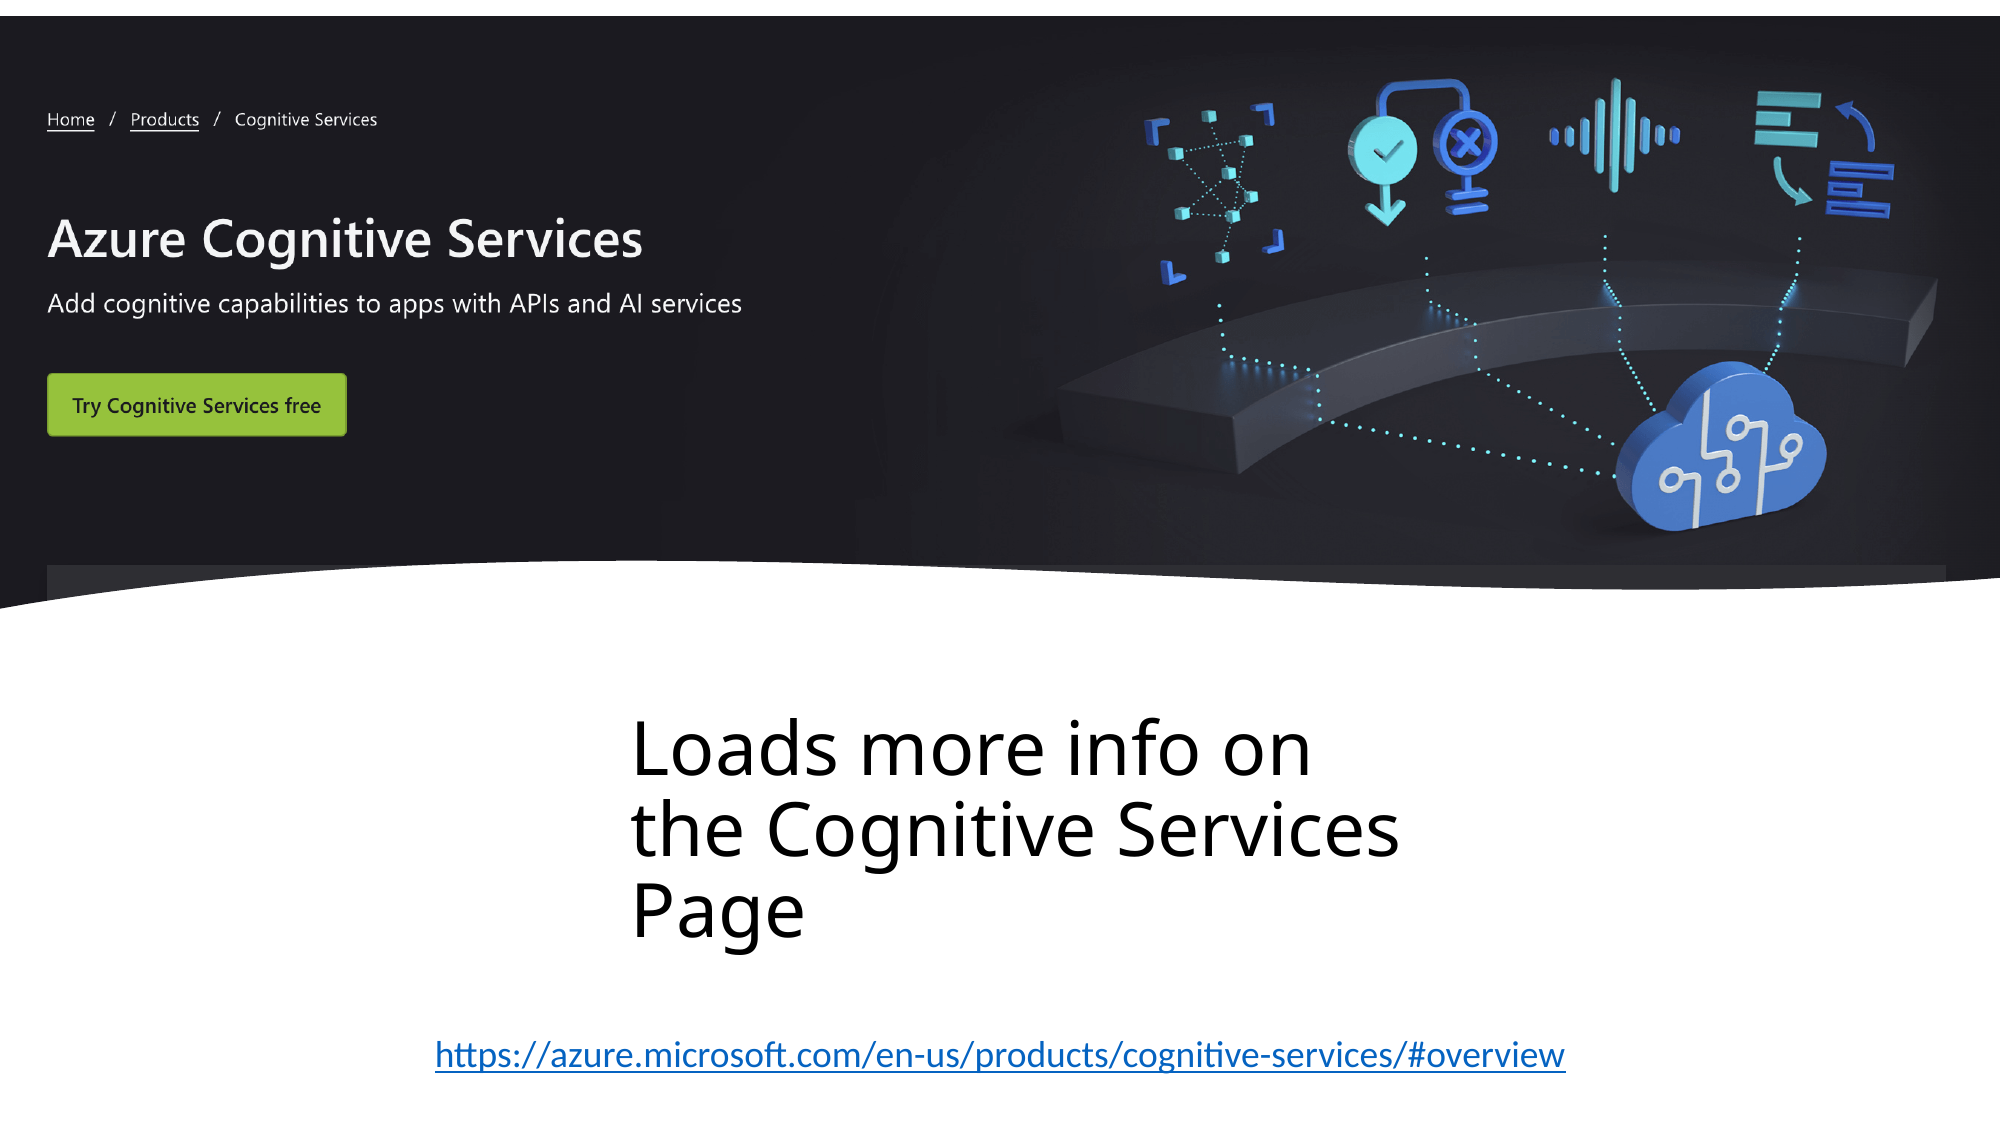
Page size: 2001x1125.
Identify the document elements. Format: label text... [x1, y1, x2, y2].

list https://azure.microsoft.com/en-us/products/cognitive-services/#overview [419, 885, 1648, 1125]
title Loads more info on the Cognitive Services Page [615, 630, 1452, 885]
picture [0, 0, 2000, 609]
